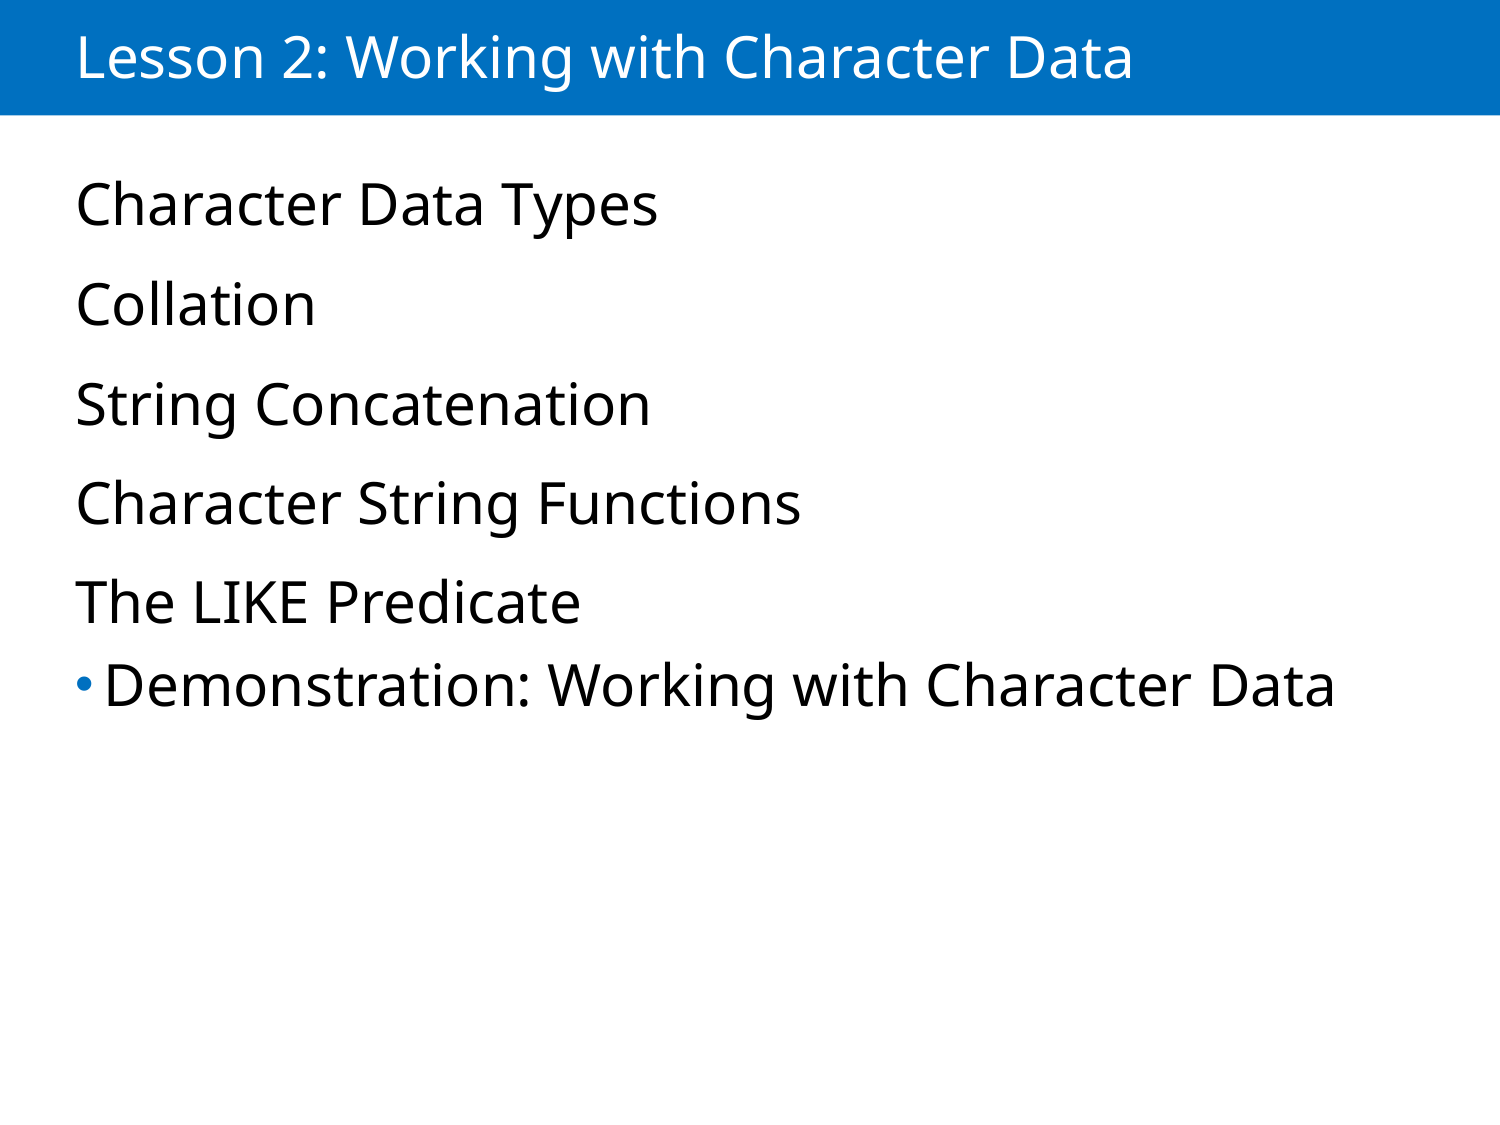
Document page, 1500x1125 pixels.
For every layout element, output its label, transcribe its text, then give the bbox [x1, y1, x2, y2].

title Lesson 2: Working with Character Data [75, 0, 1351, 122]
list Character Data Types Collation String Concatenation Character String Functions The LIKE Predicate Demonstration: Working with Character Data [74, 167, 1408, 1013]
